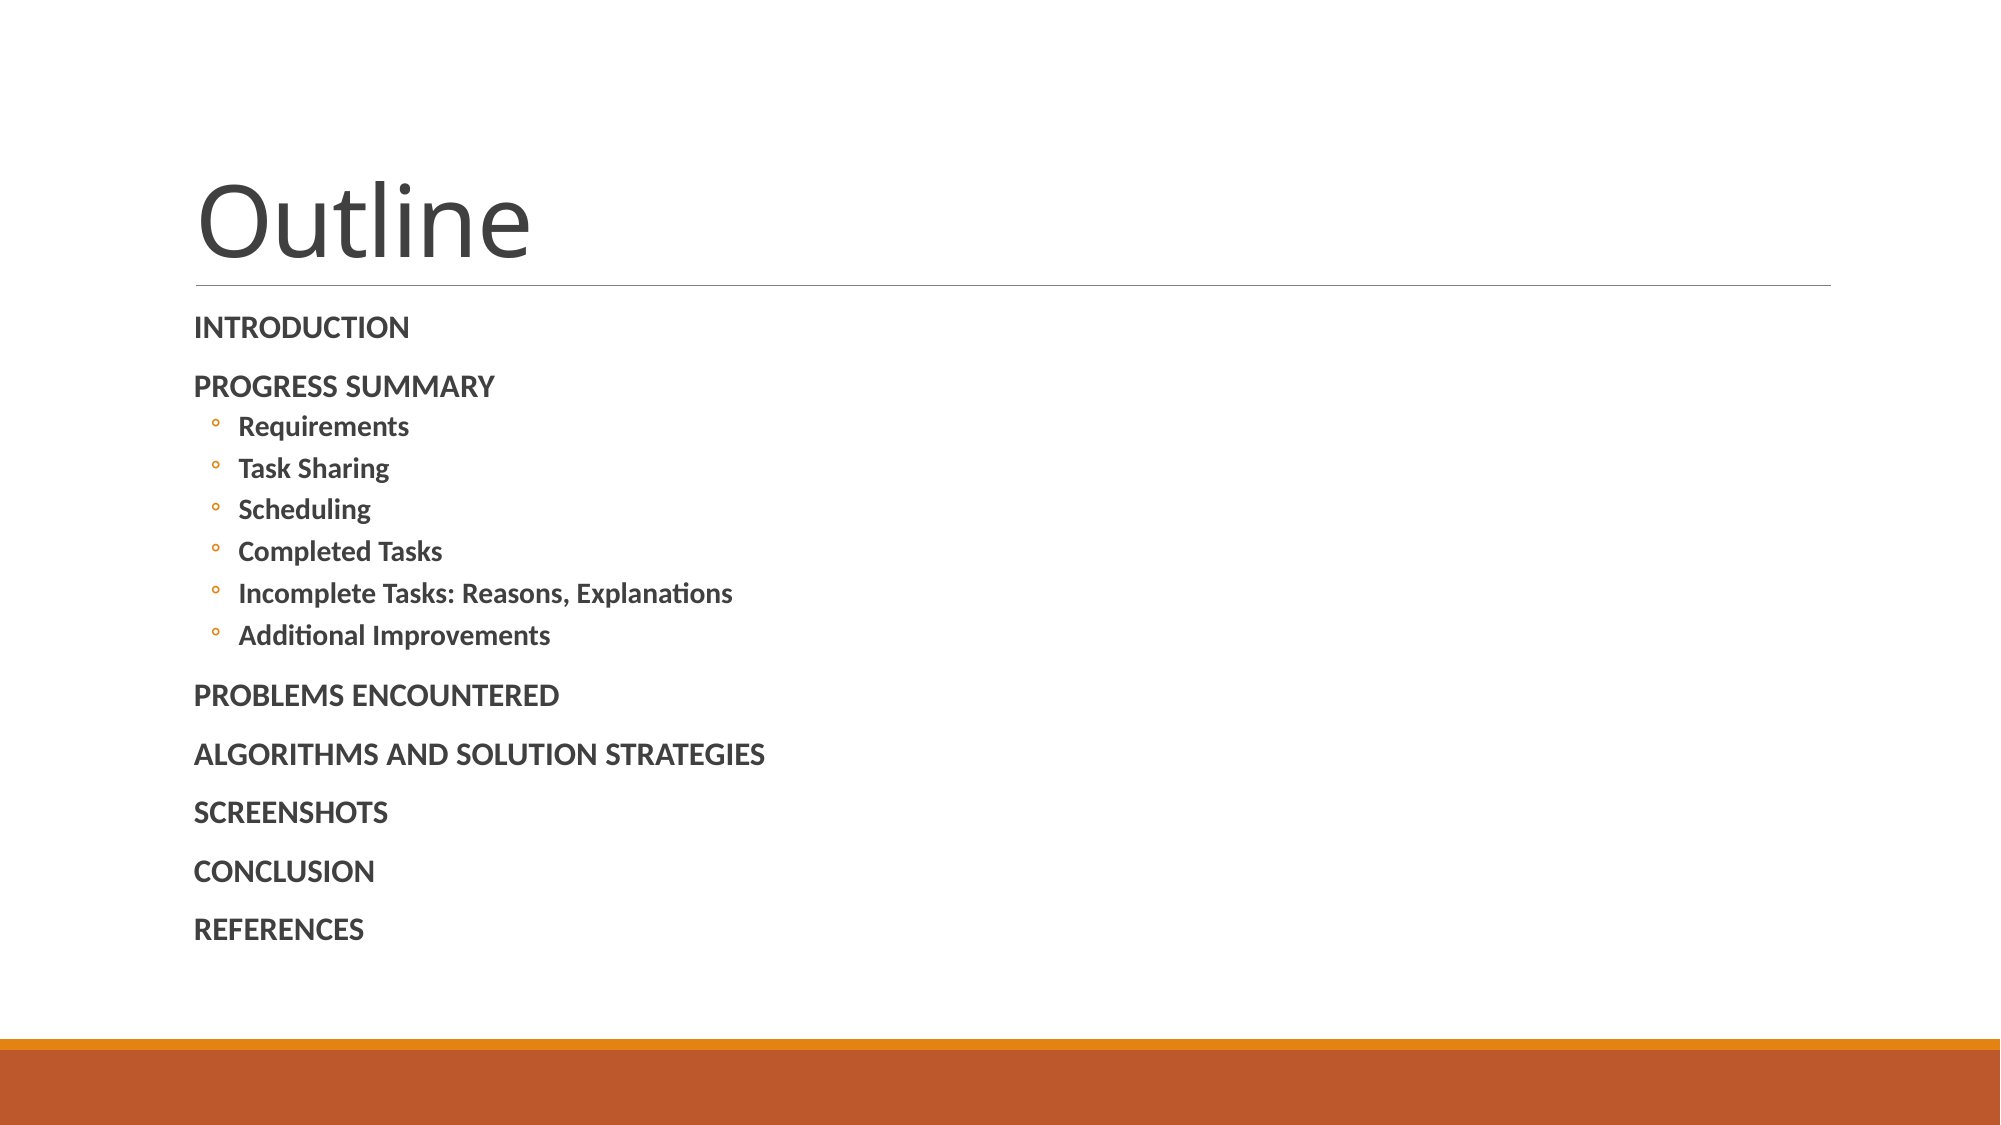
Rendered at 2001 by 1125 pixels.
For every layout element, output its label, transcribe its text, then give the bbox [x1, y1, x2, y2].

list INTRODUCTION PROGRESS SUMMARY Requirements Task Sharing Scheduling Completed Tasks Incomplete Tasks: Reasons, Explanations Additional Improvements PROBLEMS ENCOUNTERED ALGORITHMS AND SOLUTION STRATEGIES SCREENSHOTS conclusıon REFERENCES [180, 302, 1830, 963]
title Outline [180, 47, 1830, 285]
